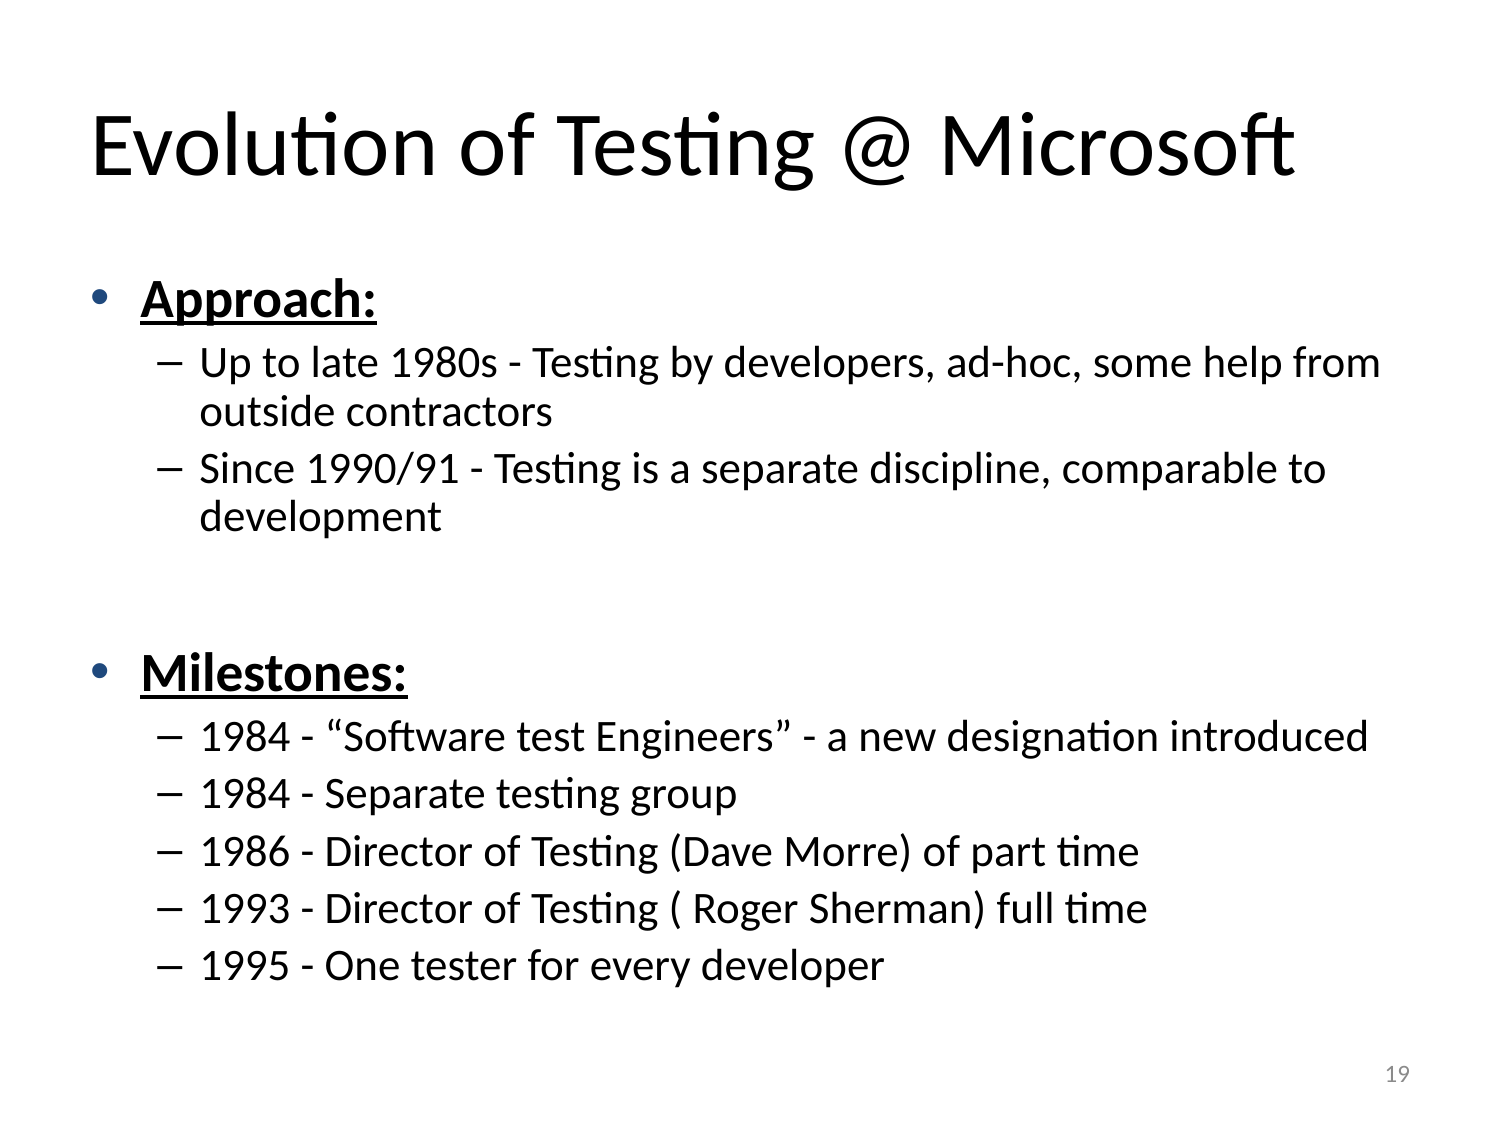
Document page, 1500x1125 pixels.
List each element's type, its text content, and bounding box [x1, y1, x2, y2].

slide_number 19 [1074, 1042, 1425, 1103]
list Approach: Up to late 1980s - Testing by developers, ad-hoc, some help from outside contractors Since 1990/91 - Testing is a separate discipline, comparable to development Milestones: 1984 - “Software test Engineers” - a new designation introduced 1984 - Separate testing group 1986 - Director of Testing (Dave Morre) of part time 1993 - Director of Testing ( Roger Sherman) full time 1995 - One tester for every developer [75, 262, 1425, 1005]
title Evolution of Testing @ Microsoft [75, 45, 1425, 233]
